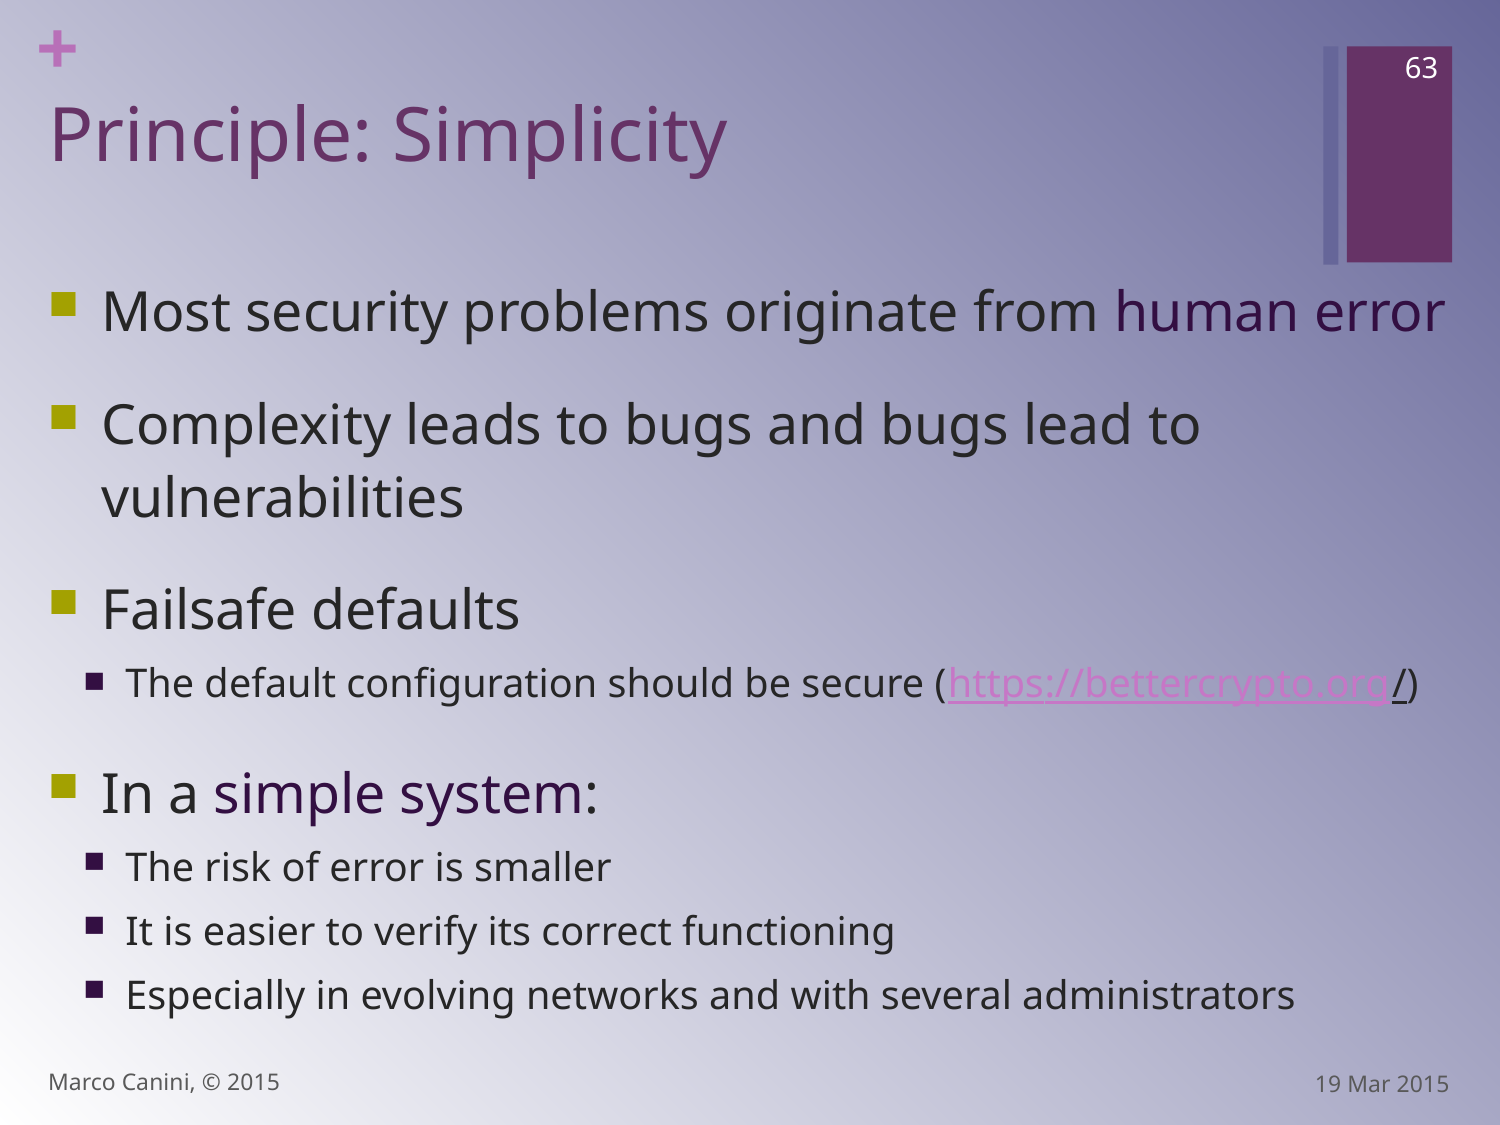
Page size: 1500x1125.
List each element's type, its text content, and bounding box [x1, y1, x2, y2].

footer Marco Canini, © 2015 [33, 1053, 1038, 1114]
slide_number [1114, 1053, 1465, 1114]
list Most security problems originate from human error Complexity leads to bugs and bugs lead to vulnerabilities Failsafe defaults The default configuration should be secure (https://bettercrypto.org/) In a simple system: The risk of error is smaller It is easier to verify its correct functioning Especially in evolving networks and with several administrators [33, 262, 1465, 1054]
title Principle: Simplicity [33, 79, 1322, 262]
slide_number 63 [1362, 39, 1454, 100]
